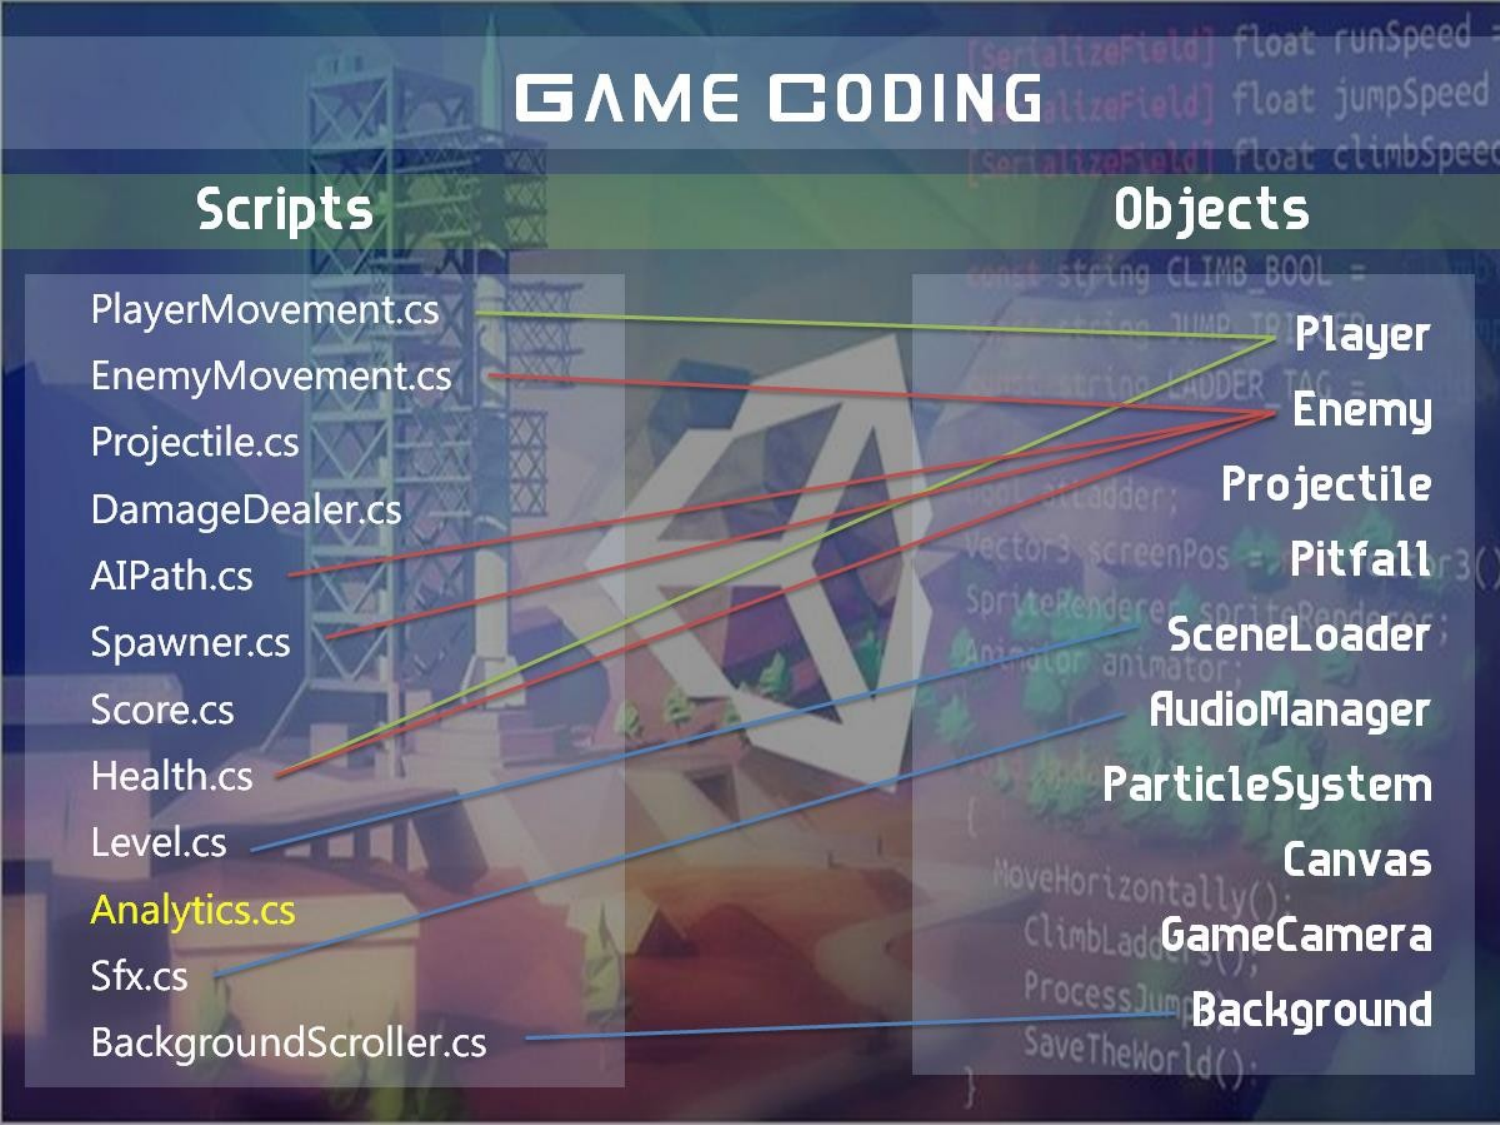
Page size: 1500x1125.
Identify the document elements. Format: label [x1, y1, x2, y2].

text_box [0, 0, 1500, 1125]
